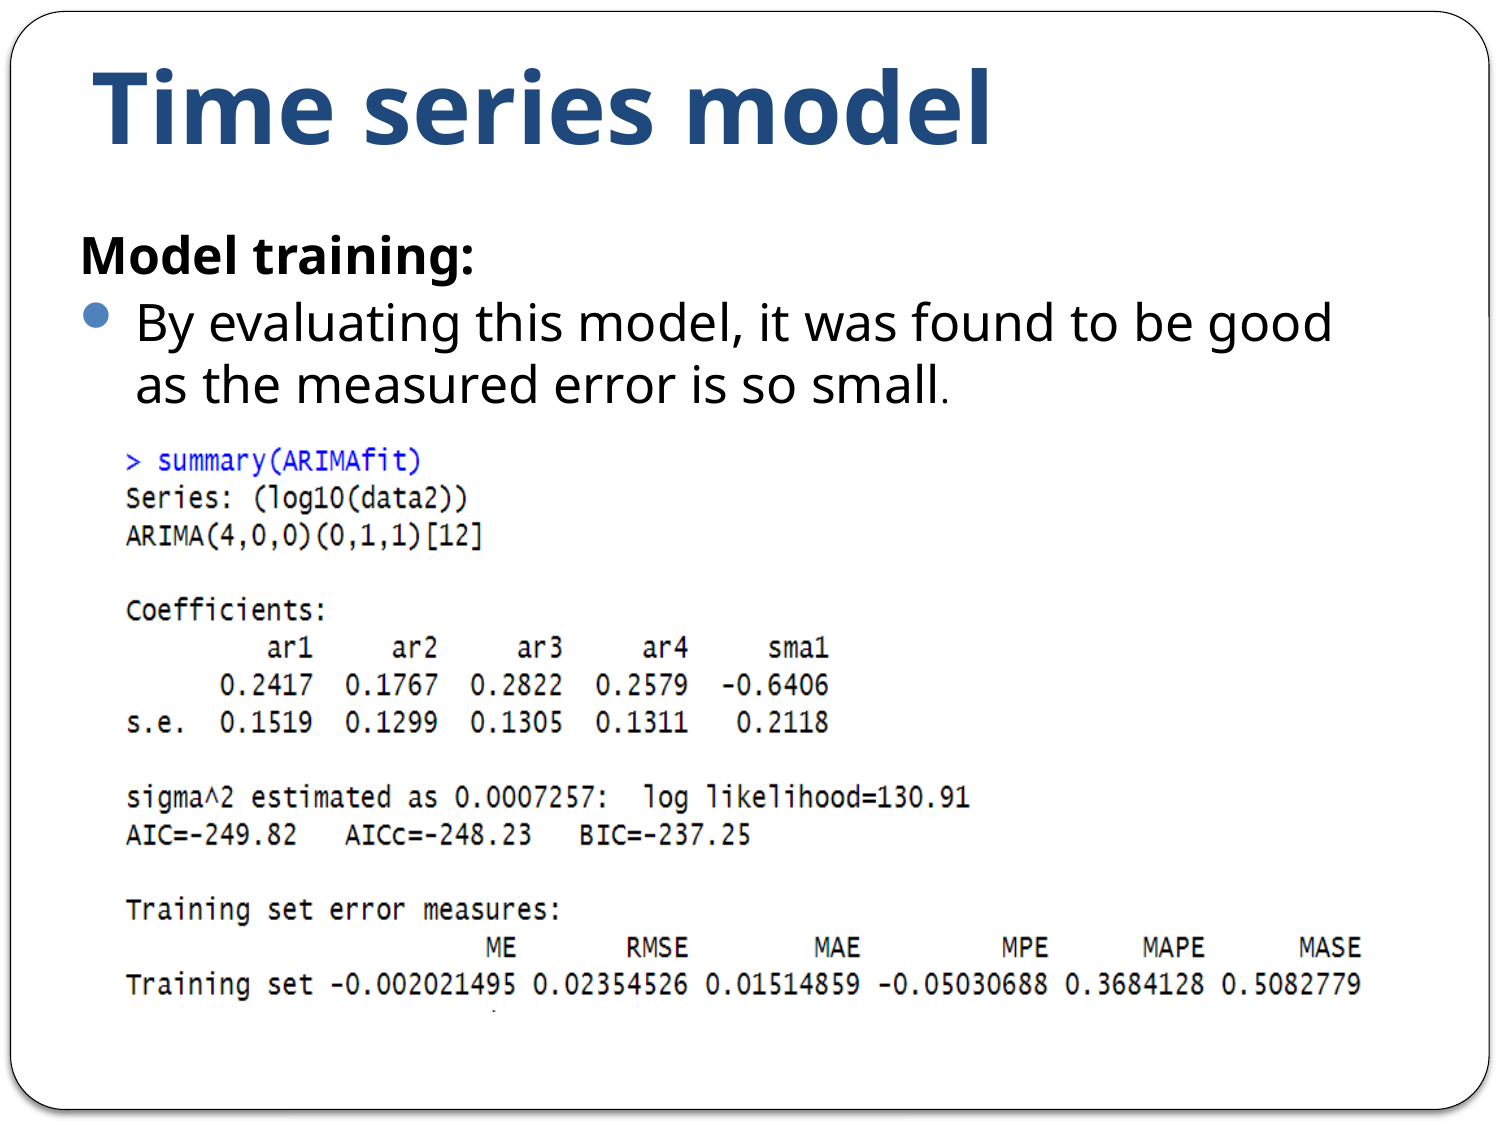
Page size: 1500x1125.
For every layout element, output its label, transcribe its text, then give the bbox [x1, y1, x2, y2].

list Model training: By evaluating this model, it was found to be good as the measured error is so small. [64, 160, 1408, 1059]
title Time series model [76, 7, 1420, 180]
picture [123, 432, 1377, 1012]
